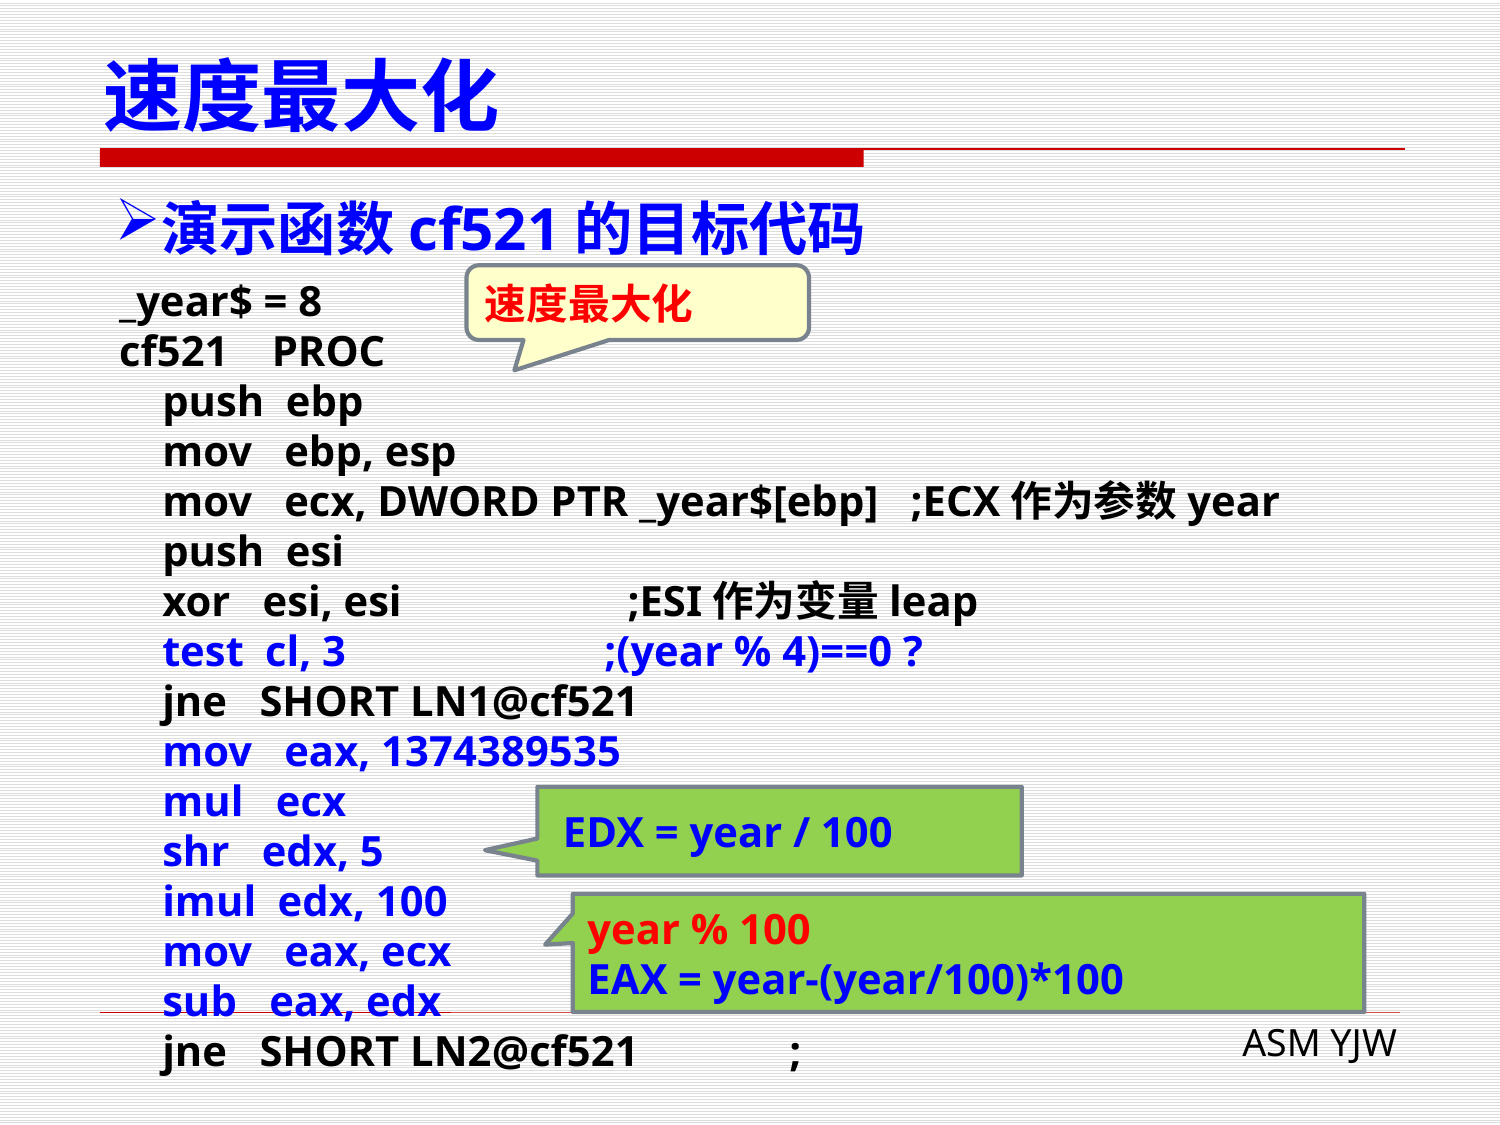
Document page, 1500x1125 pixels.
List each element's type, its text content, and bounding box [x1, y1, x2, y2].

text_box EDX = year / 100 [482, 784, 1024, 878]
text_box _year$ = 8 cf521 PROC push ebp mov ebp, esp mov ecx, DWORD PTR _year$[ebp] ;ECX作为参数year push esi xor esi, esi ;ESI作为变量leap test cl, 3 ;(year % 4)==0 ? jne SHORT LN1@cf521 mov eax, 1374389535 mul ecx shr edx, 5 imul edx, 100 mov eax, ecx sub eax, edx jne SHORT LN2@cf521 ; [104, 267, 1499, 1083]
text_box 演示函数cf521的目标代码 [100, 184, 1400, 270]
text_box year % 100 EAX = year-(year/100)*100 [543, 891, 1367, 1015]
text_box 速度最大化 [464, 263, 812, 373]
title 速度最大化 [88, 42, 1448, 149]
